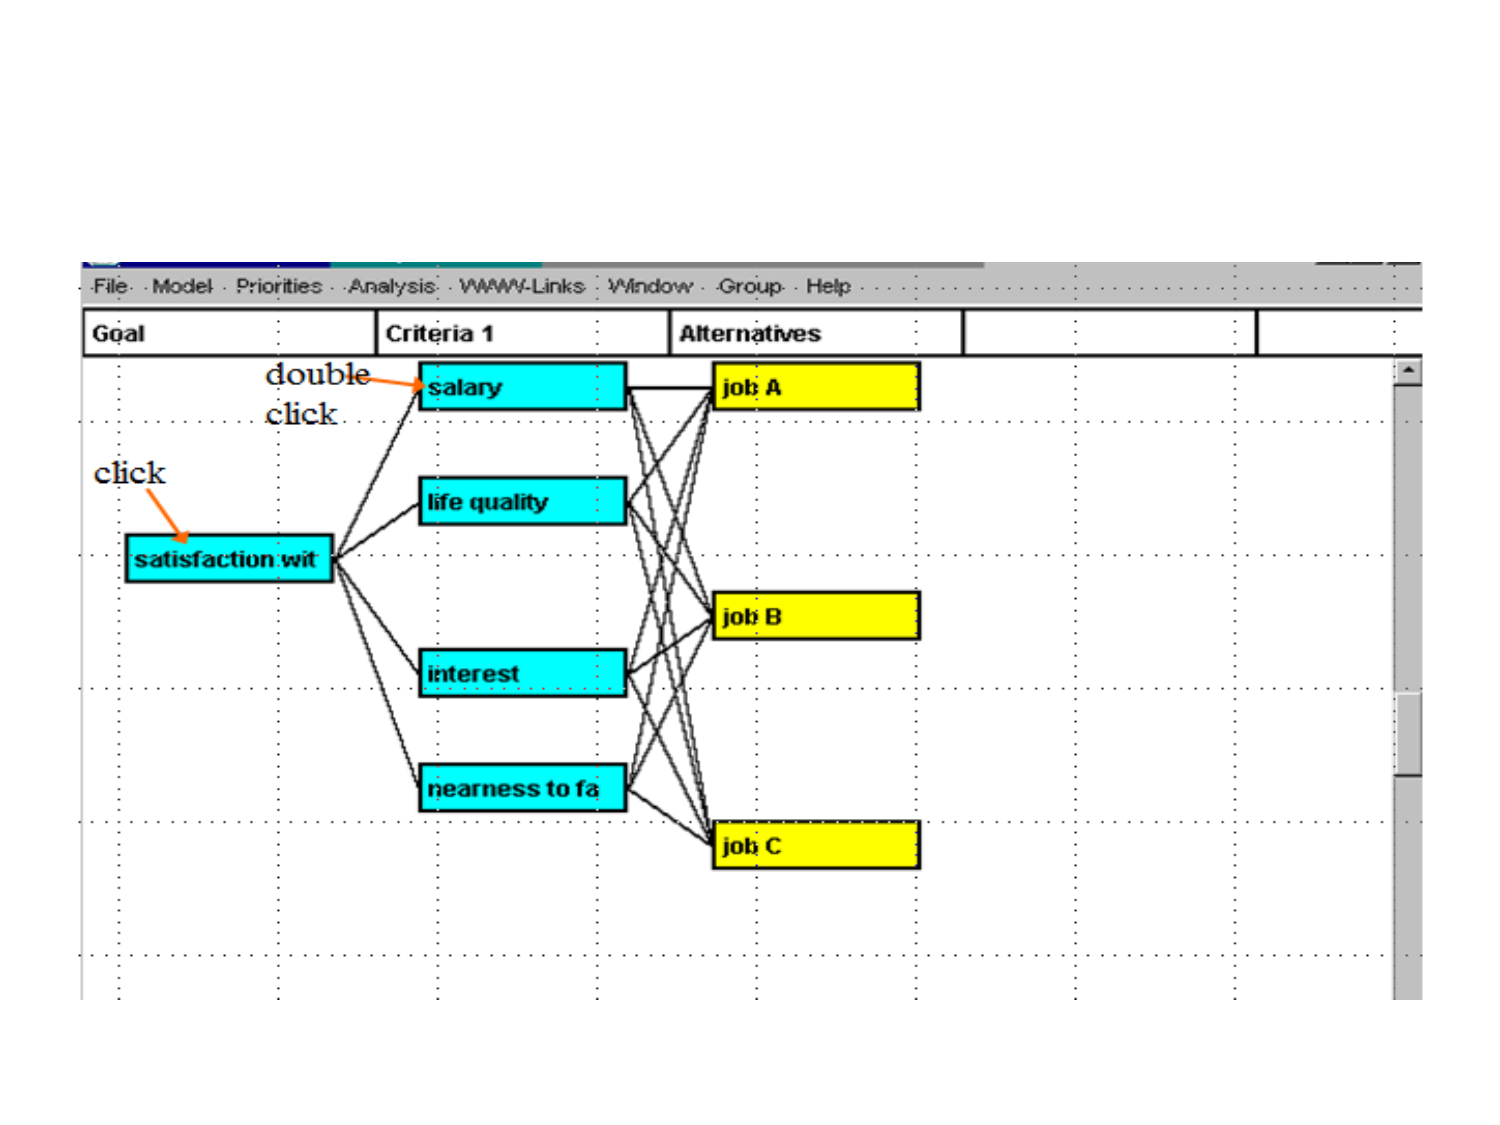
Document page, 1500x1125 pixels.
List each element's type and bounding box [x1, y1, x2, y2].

picture [74, 262, 1426, 1001]
